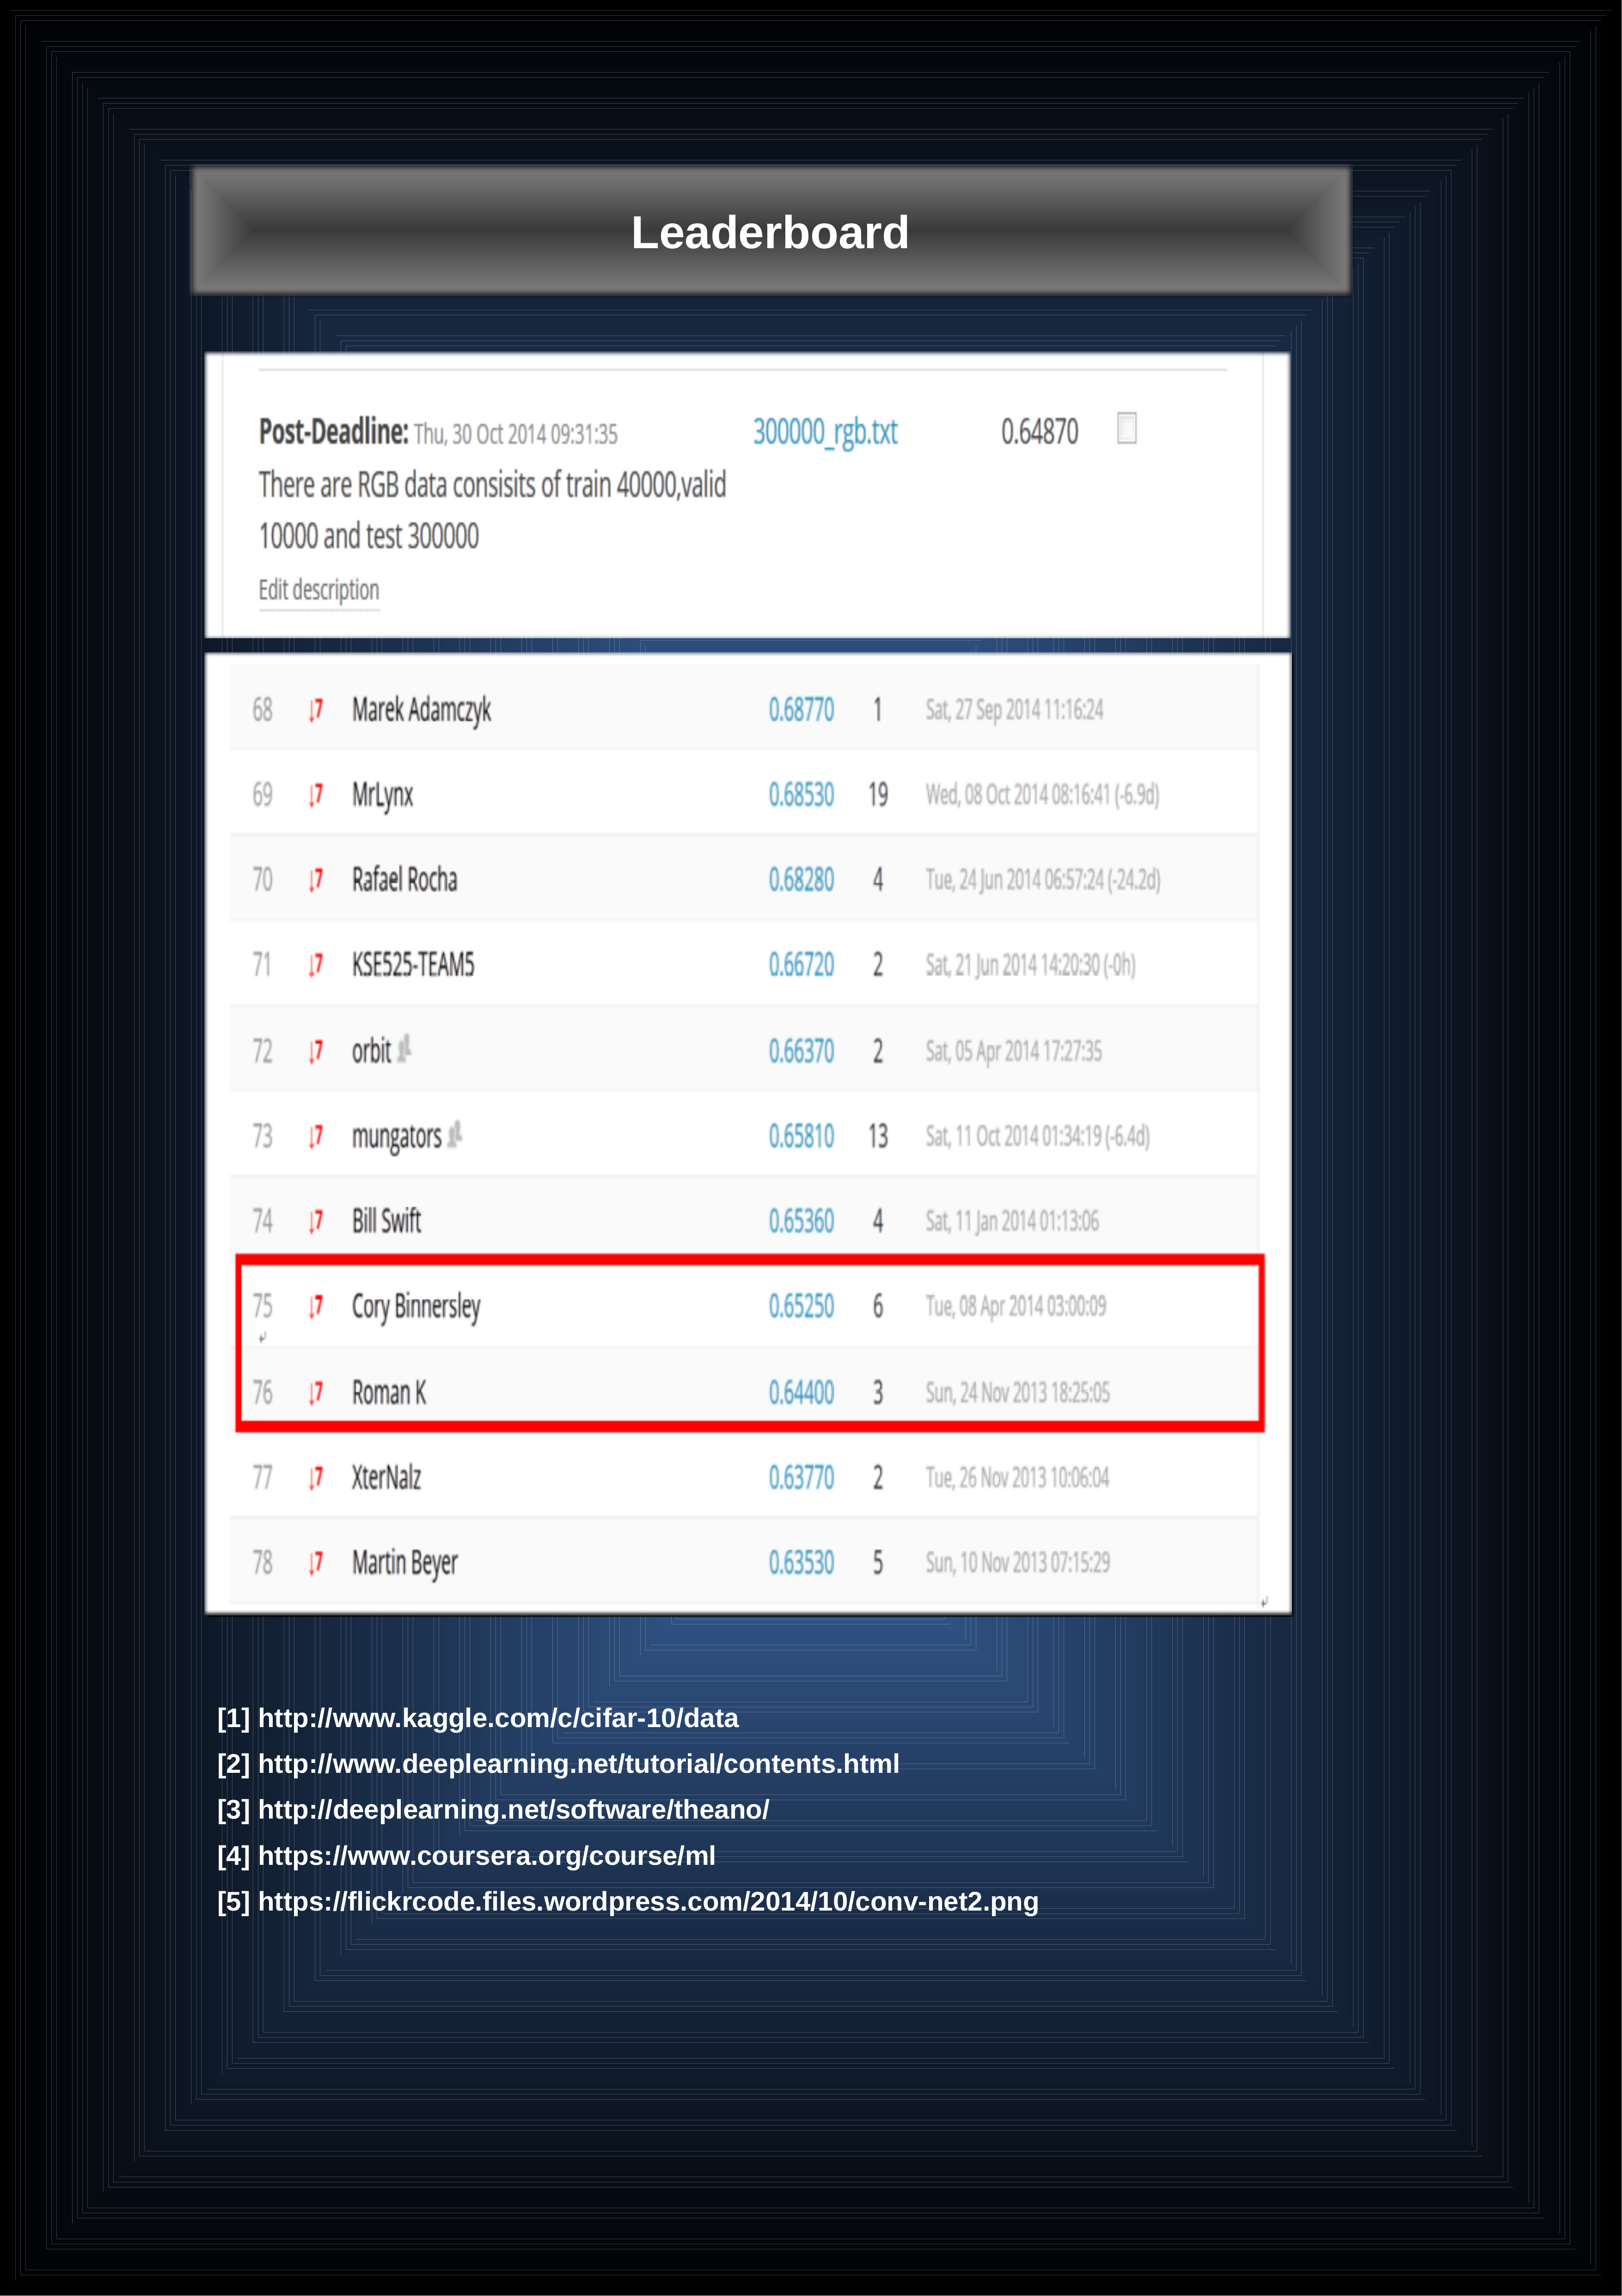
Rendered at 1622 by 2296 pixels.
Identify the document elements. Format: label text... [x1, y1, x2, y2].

picture [204, 351, 1292, 638]
text_box [1] http://www.kaggle.com/c/cifar-10/data [2] http://www.deeplearning.net/tutorial/contents.html [3] http://deeplearning.net/software/theano/ [4] https://www.coursera.org/course/ml [5] https://flickrcode.files.wordpress.com/2014/10/conv-net2.png [204, 1694, 1292, 1923]
picture [204, 652, 1292, 1615]
text_box Leaderboard [199, 175, 1344, 288]
